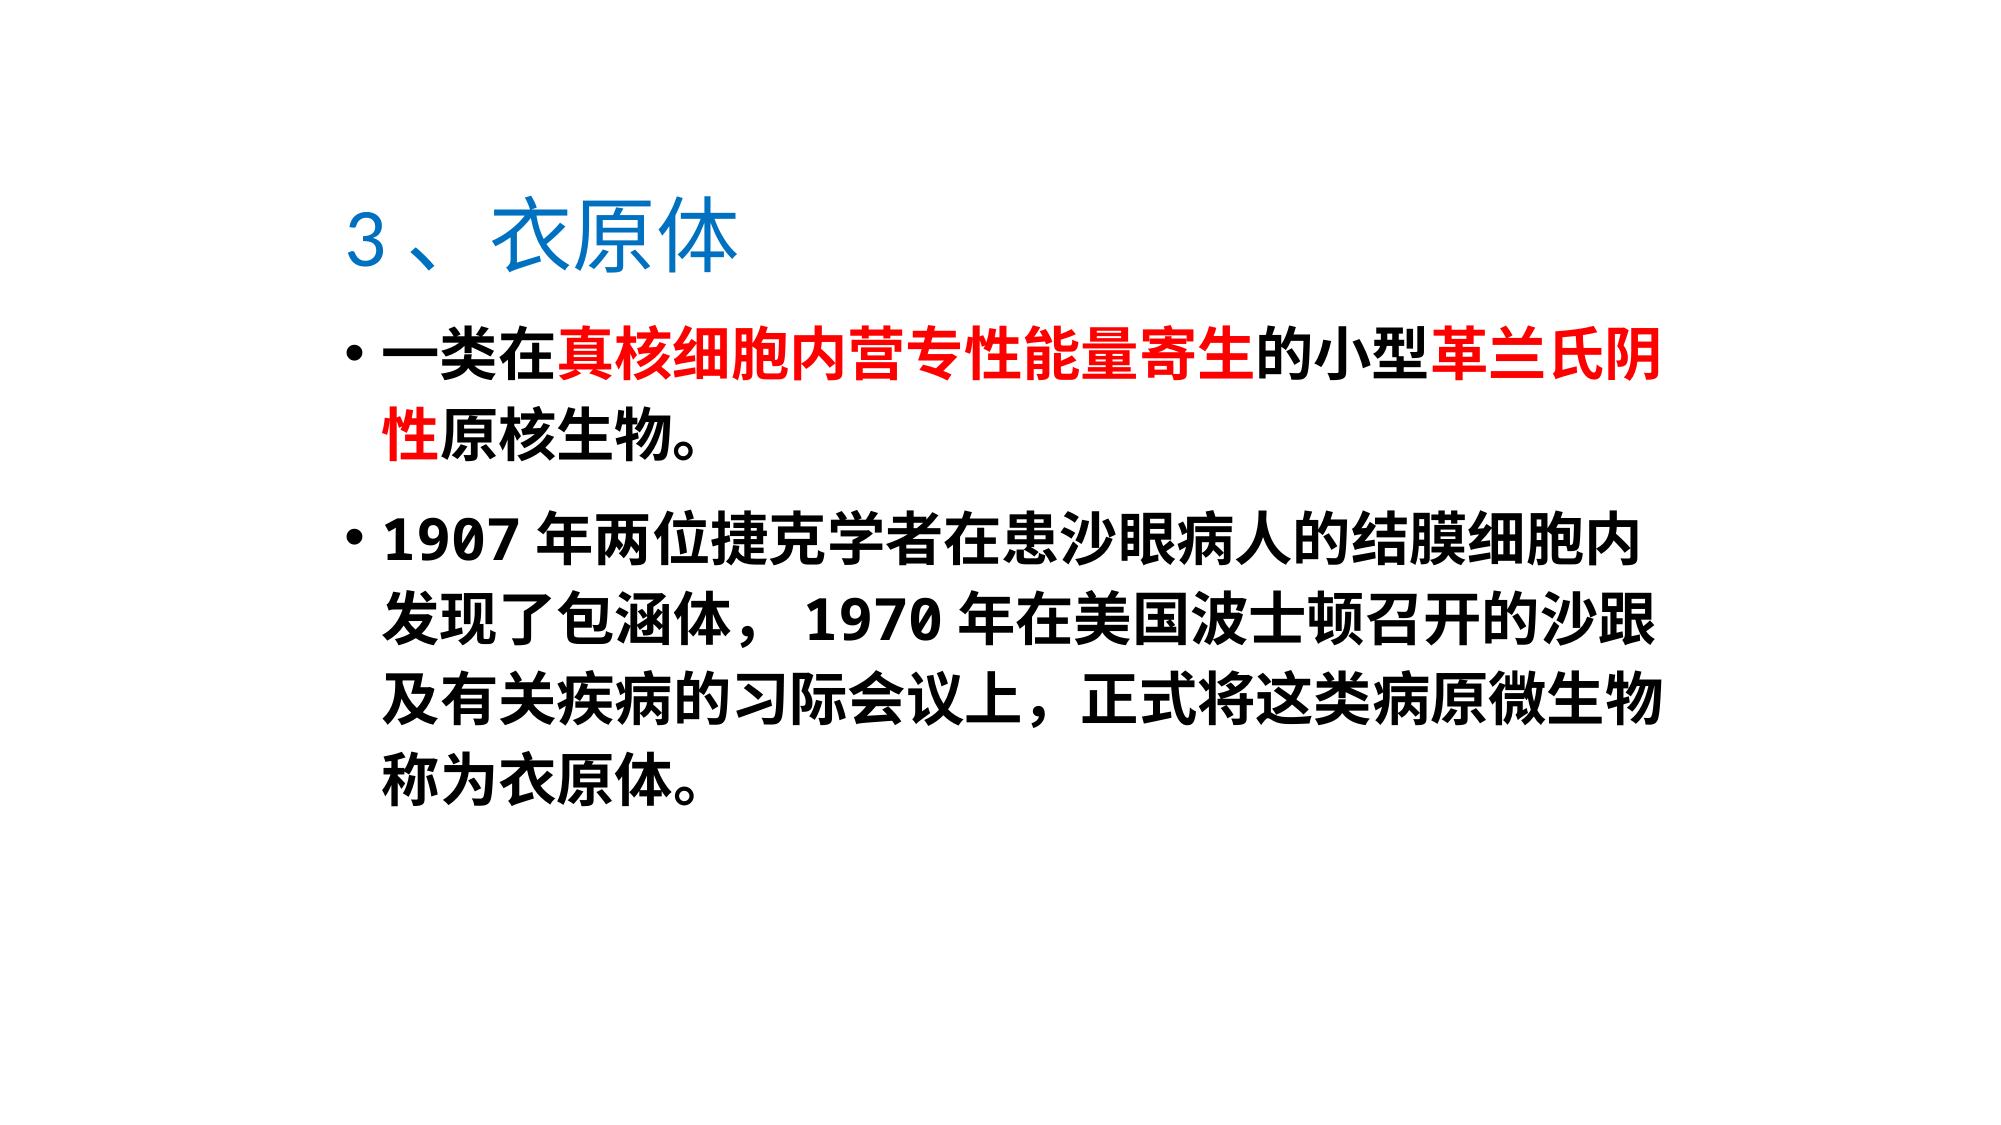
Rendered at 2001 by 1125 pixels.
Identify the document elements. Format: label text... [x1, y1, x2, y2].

list 3、衣原体 一类在真核细胞内营专性能量寄生的小型革兰氏阴性原核生物。 1907年两位捷克学者在患沙眼病人的结膜细胞内发现了包涵体，1970年在美国波士顿召开的沙跟及有关疾病的习际会议上，正式将这类病原微生物称为衣原体。 [329, 161, 1690, 1074]
